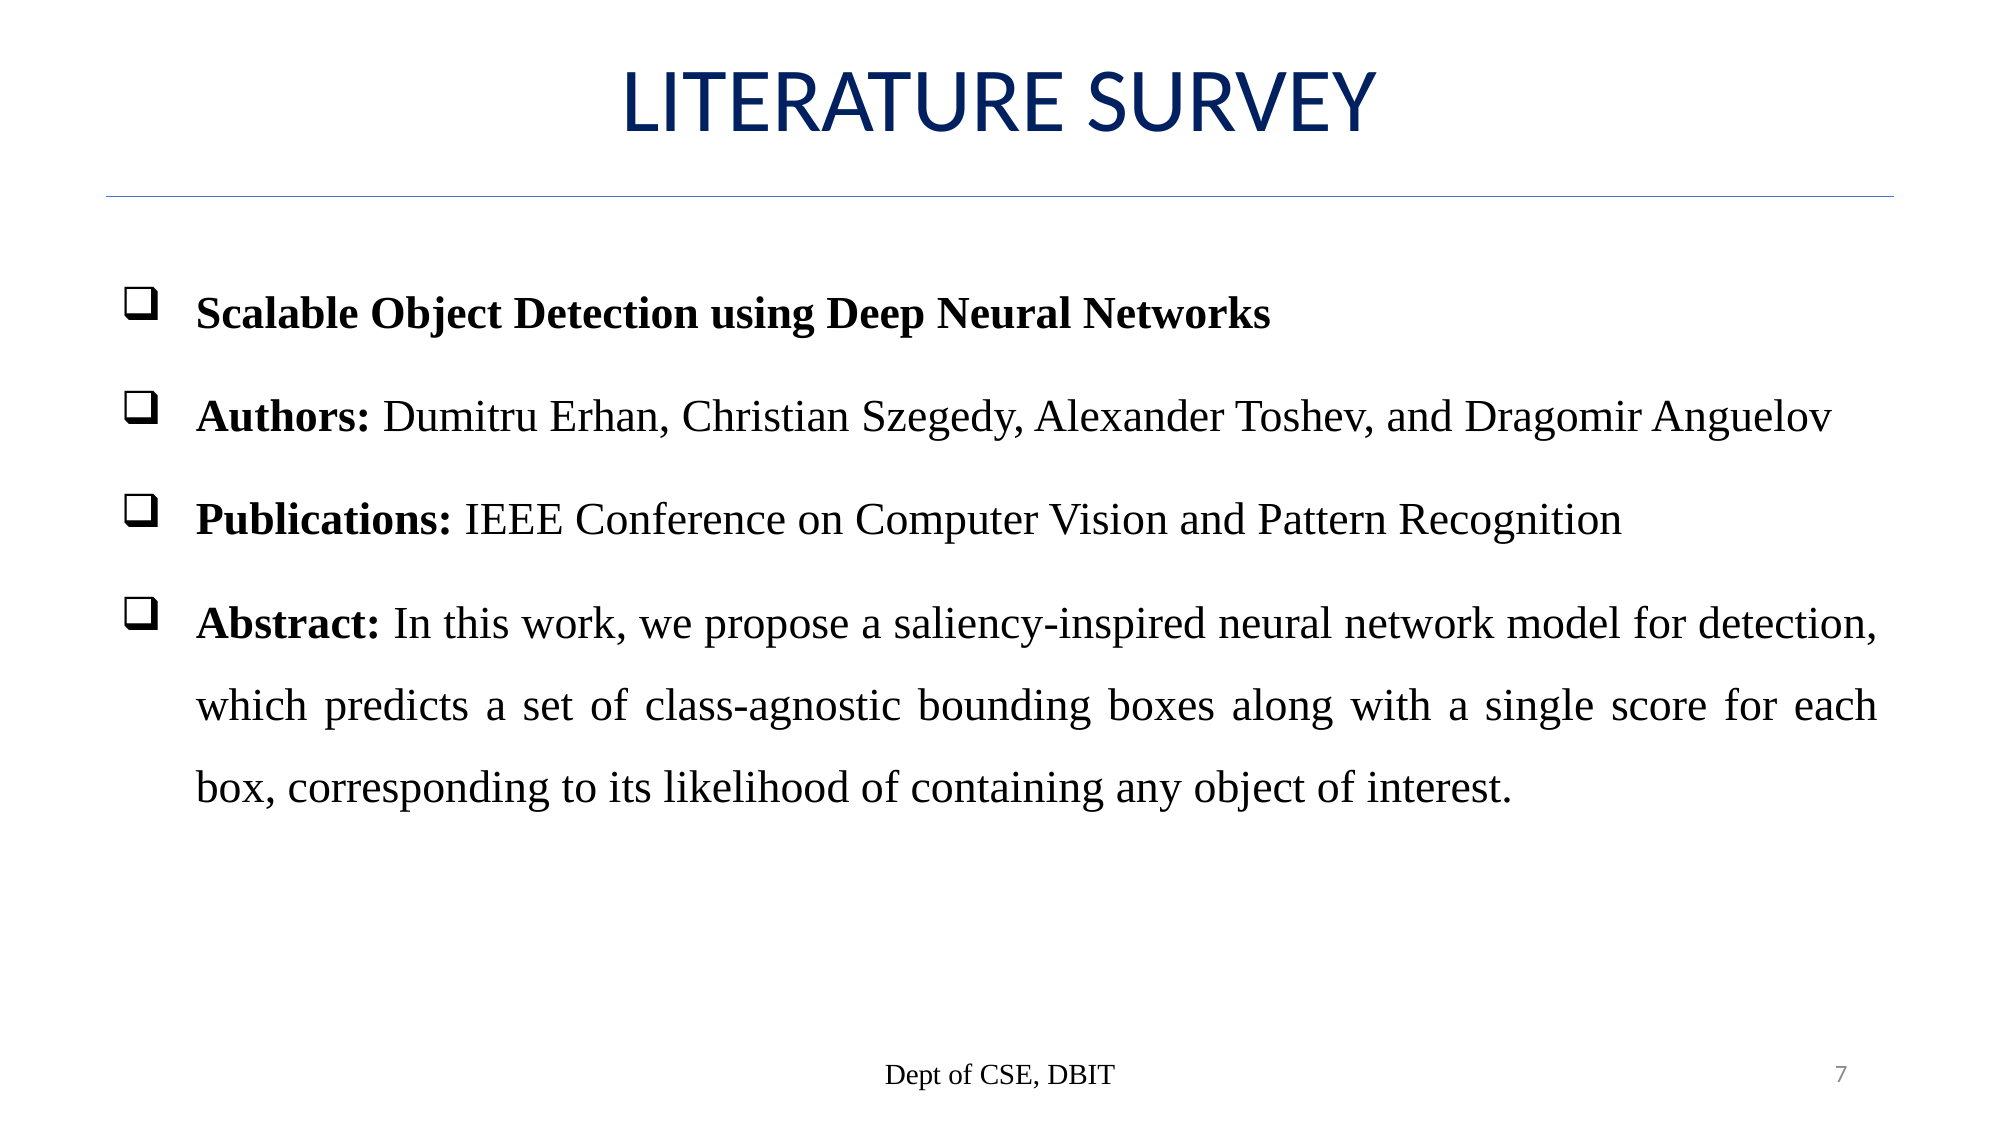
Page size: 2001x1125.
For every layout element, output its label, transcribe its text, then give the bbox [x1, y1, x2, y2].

footer Dept of CSE, DBIT [662, 1042, 1338, 1103]
text_box LITERATURE SURVEY [137, 32, 1863, 157]
list Scalable Object Detection using Deep Neural Networks Authors: Dumitru Erhan, Christian Szegedy, Alexander Toshev, and Dragomir Anguelov Publications: IEEE Conference on Computer Vision and Pattern Recognition Abstract: In this work, we propose a saliency-inspired neural network model for detection, which predicts a set of class-agnostic bounding boxes along with a single score for each box, corresponding to its likelihood of containing any object of interest. [105, 247, 1895, 1029]
slide_number 7 [1412, 1042, 1863, 1103]
